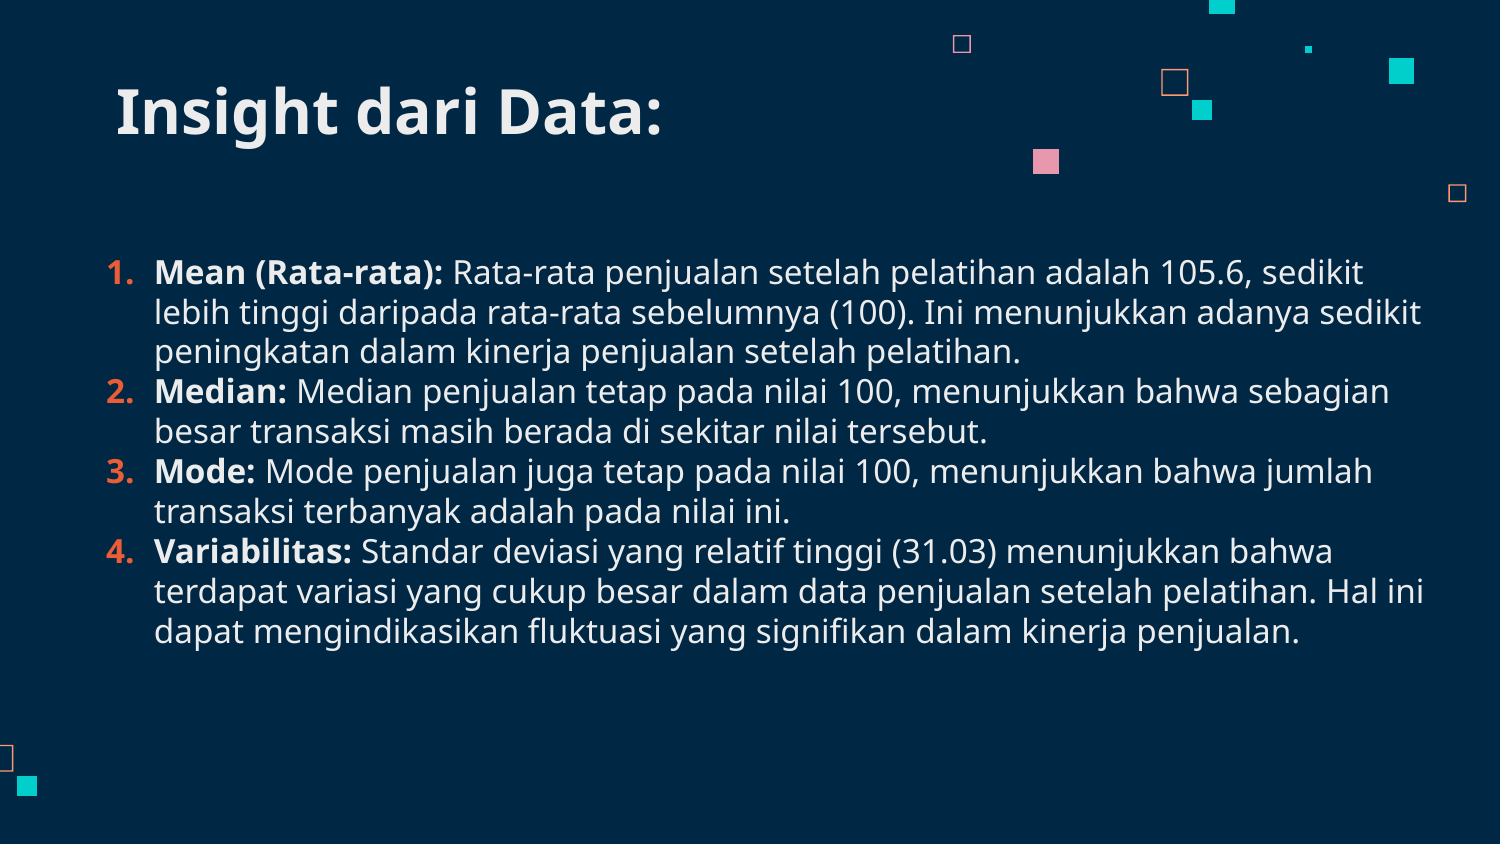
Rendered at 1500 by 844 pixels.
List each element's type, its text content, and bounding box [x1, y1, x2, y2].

title Insight dari Data: [101, 67, 878, 163]
list Mean (Rata-rata): Rata-rata penjualan setelah pelatihan adalah 105.6, sedikit lebih tinggi daripada rata-rata sebelumnya (100). Ini menunjukkan adanya sedikit peningkatan dalam kinerja penjualan setelah pelatihan. Median: Median penjualan tetap pada nilai 100, menunjukkan bahwa sebagian besar transaksi masih berada di sekitar nilai tersebut. Mode: Mode penjualan juga tetap pada nilai 100, menunjukkan bahwa jumlah transaksi terbanyak adalah pada nilai ini. Variabilitas: Standar deviasi yang relatif tinggi (31.03) menunjukkan bahwa terdapat variasi yang cukup besar dalam data penjualan setelah pelatihan. Hal ini dapat mengindikasikan fluktuasi yang signifikan dalam kinerja penjualan. [64, 235, 1444, 810]
